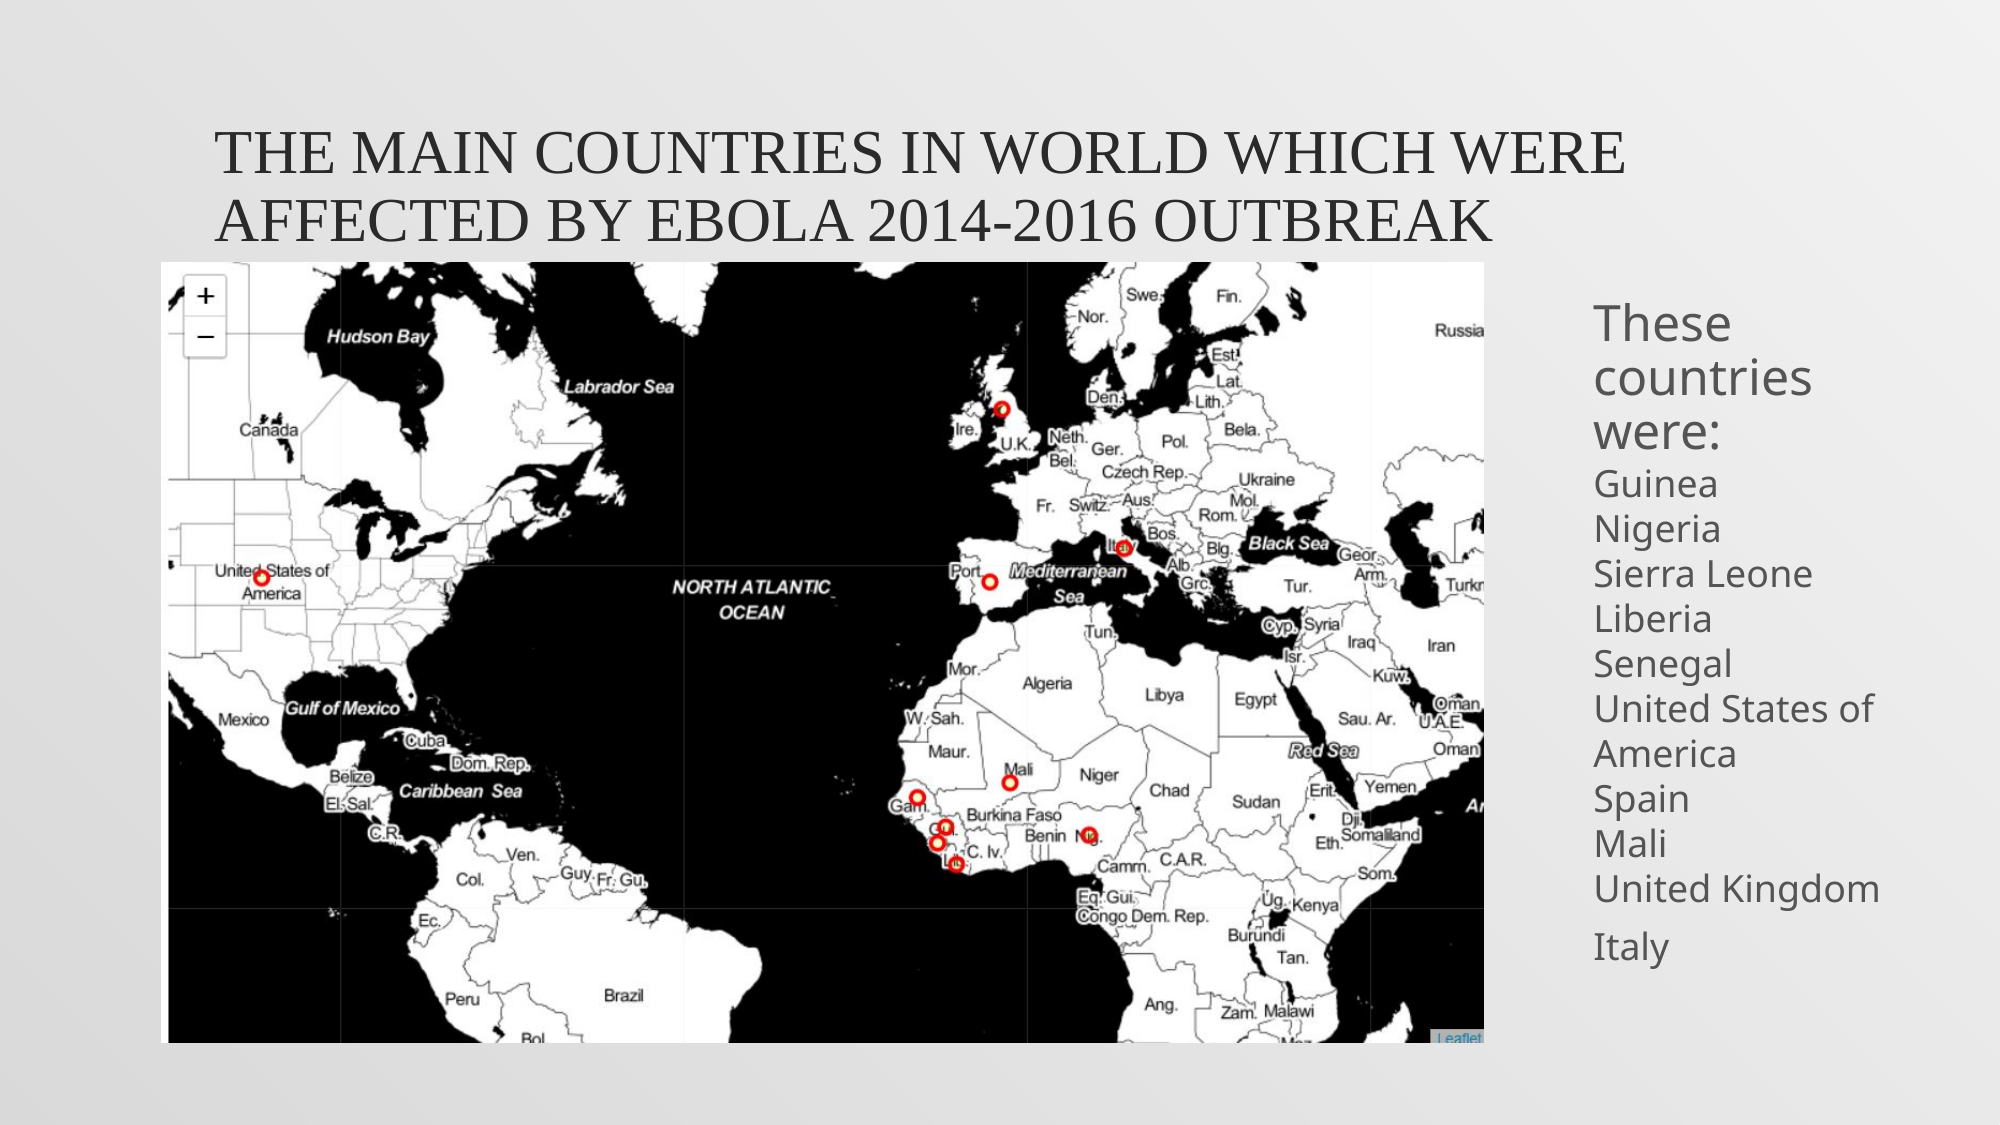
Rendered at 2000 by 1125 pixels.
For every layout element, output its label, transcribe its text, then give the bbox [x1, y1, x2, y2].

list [160, 262, 1484, 1043]
title The main countries in world which were affected by ebola 2014-2016 outbreak [199, 45, 1800, 263]
text_box These countries were: Guinea Nigeria Sierra Leone Liberia Senegal United States of America Spain Mali United Kingdom Italy [1578, 290, 1898, 978]
